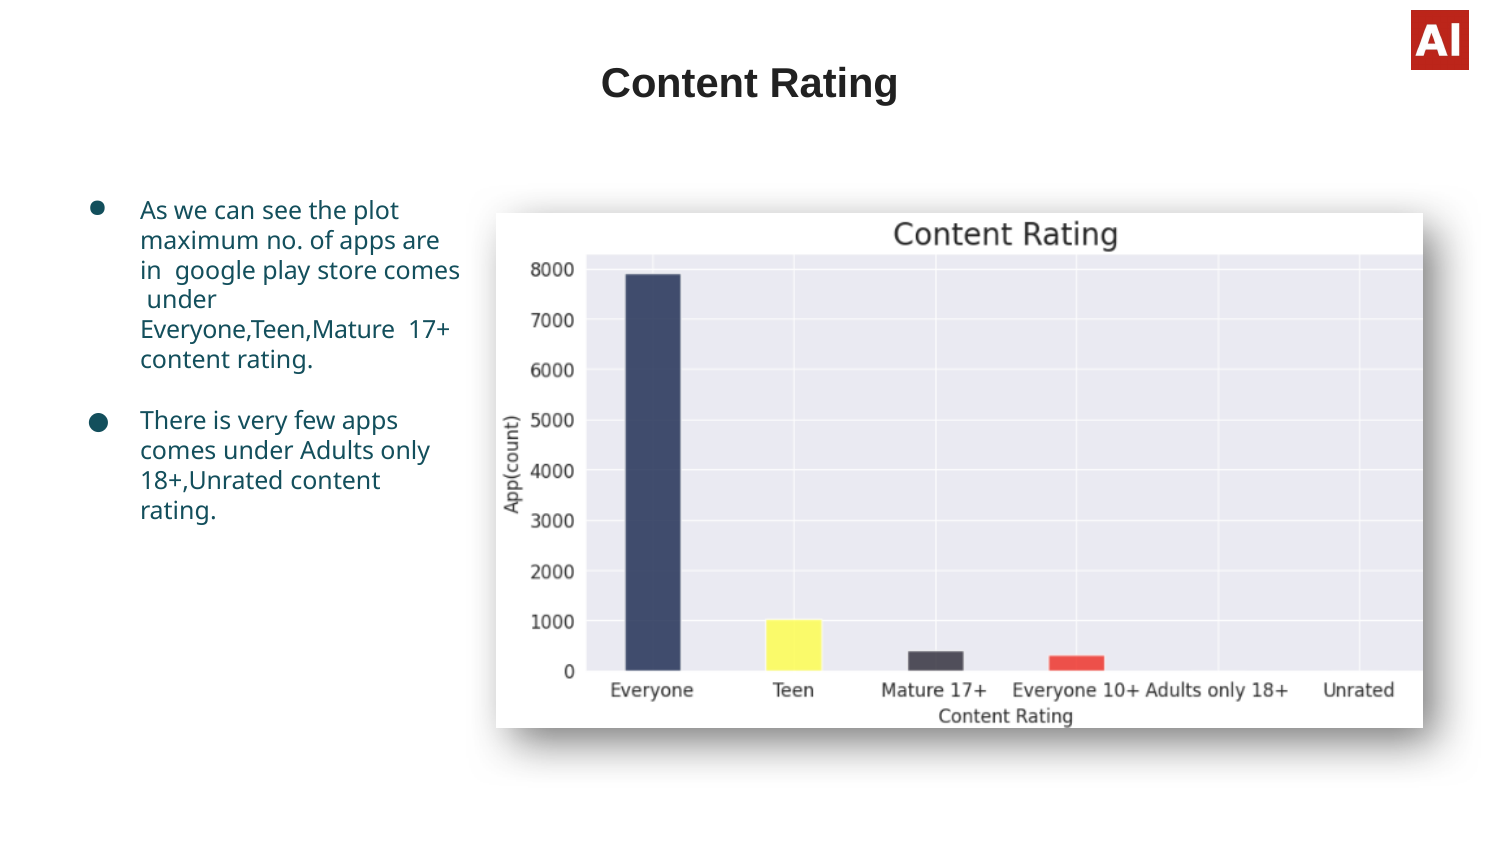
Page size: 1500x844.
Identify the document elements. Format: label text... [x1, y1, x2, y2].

picture [496, 213, 1423, 729]
picture [1411, 10, 1469, 70]
text_box As we can see the plot maximum no. of apps are in google play store comes under Everyone,Teen,Mature 17+ content rating. There is very few apps comes under Adults only 18+,Unrated content rating. [85, 192, 465, 525]
title Content Rating [598, 54, 902, 195]
